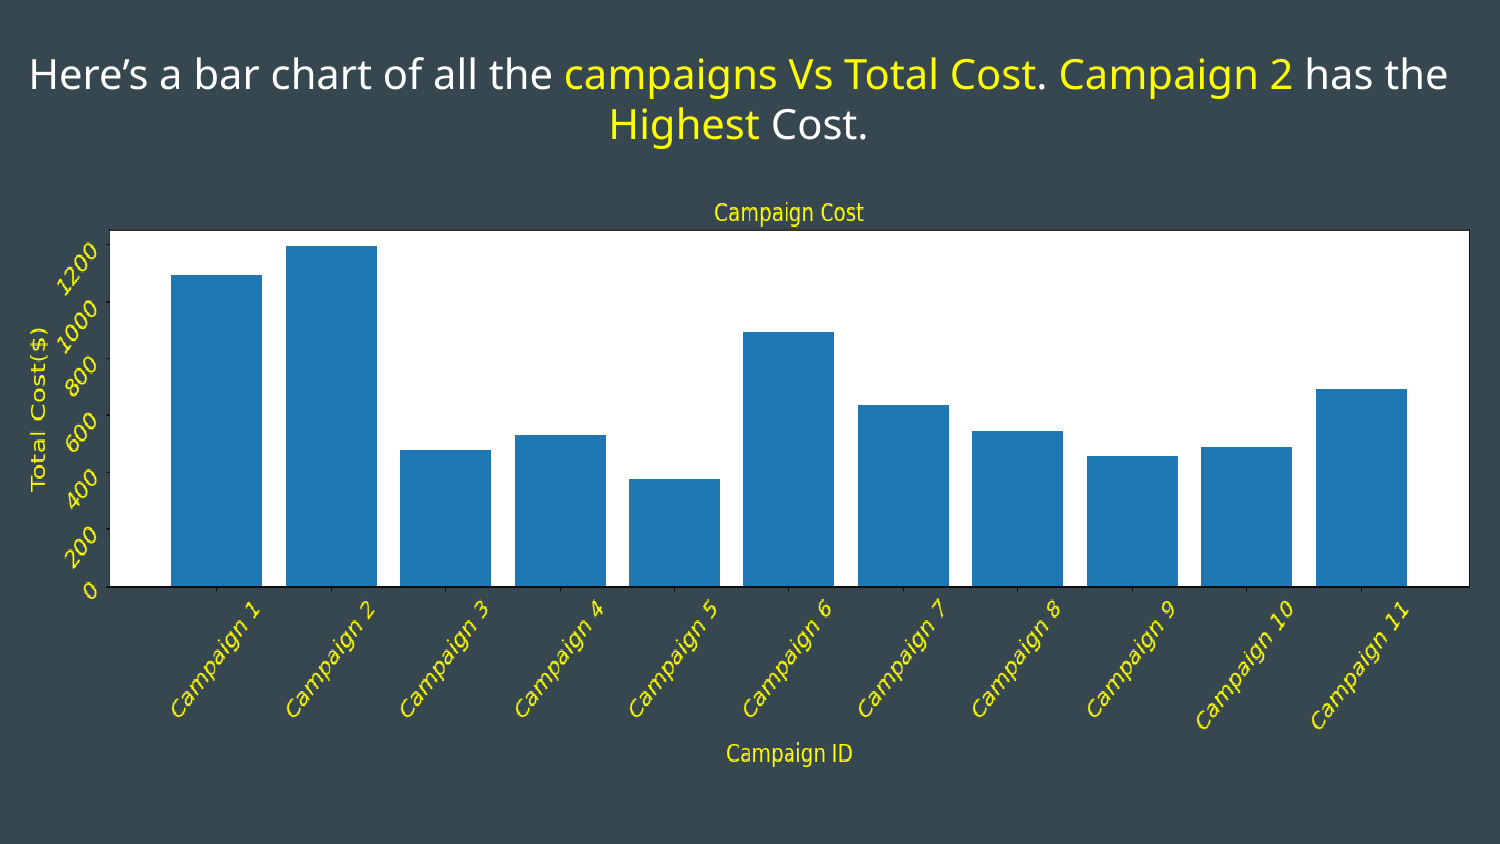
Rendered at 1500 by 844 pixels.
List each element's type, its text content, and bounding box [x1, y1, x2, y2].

title Here’s a bar chart of all the campaigns Vs Total Cost. Campaign 2 has the Highest Cost. [0, 27, 1478, 169]
picture [24, 193, 1476, 778]
